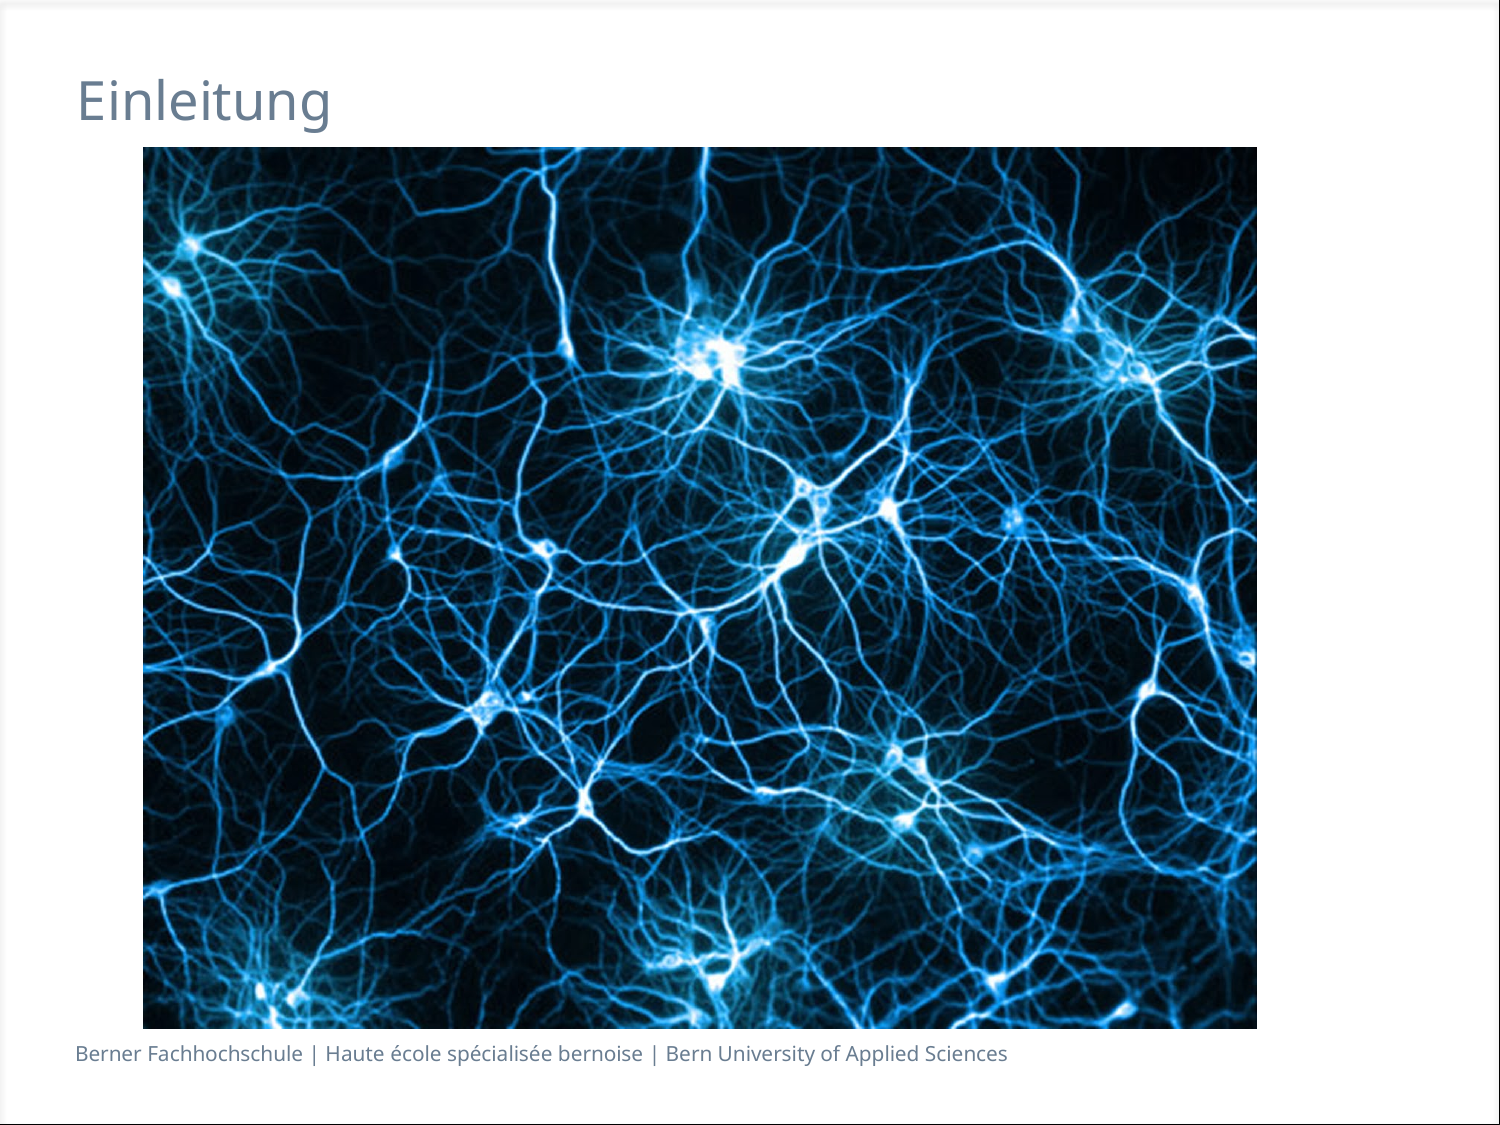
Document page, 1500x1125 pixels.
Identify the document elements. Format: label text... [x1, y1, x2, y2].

picture [154, 261, 164, 268]
title Einleitung [76, 59, 1406, 148]
picture [143, 323, 152, 332]
picture [143, 147, 1257, 1029]
